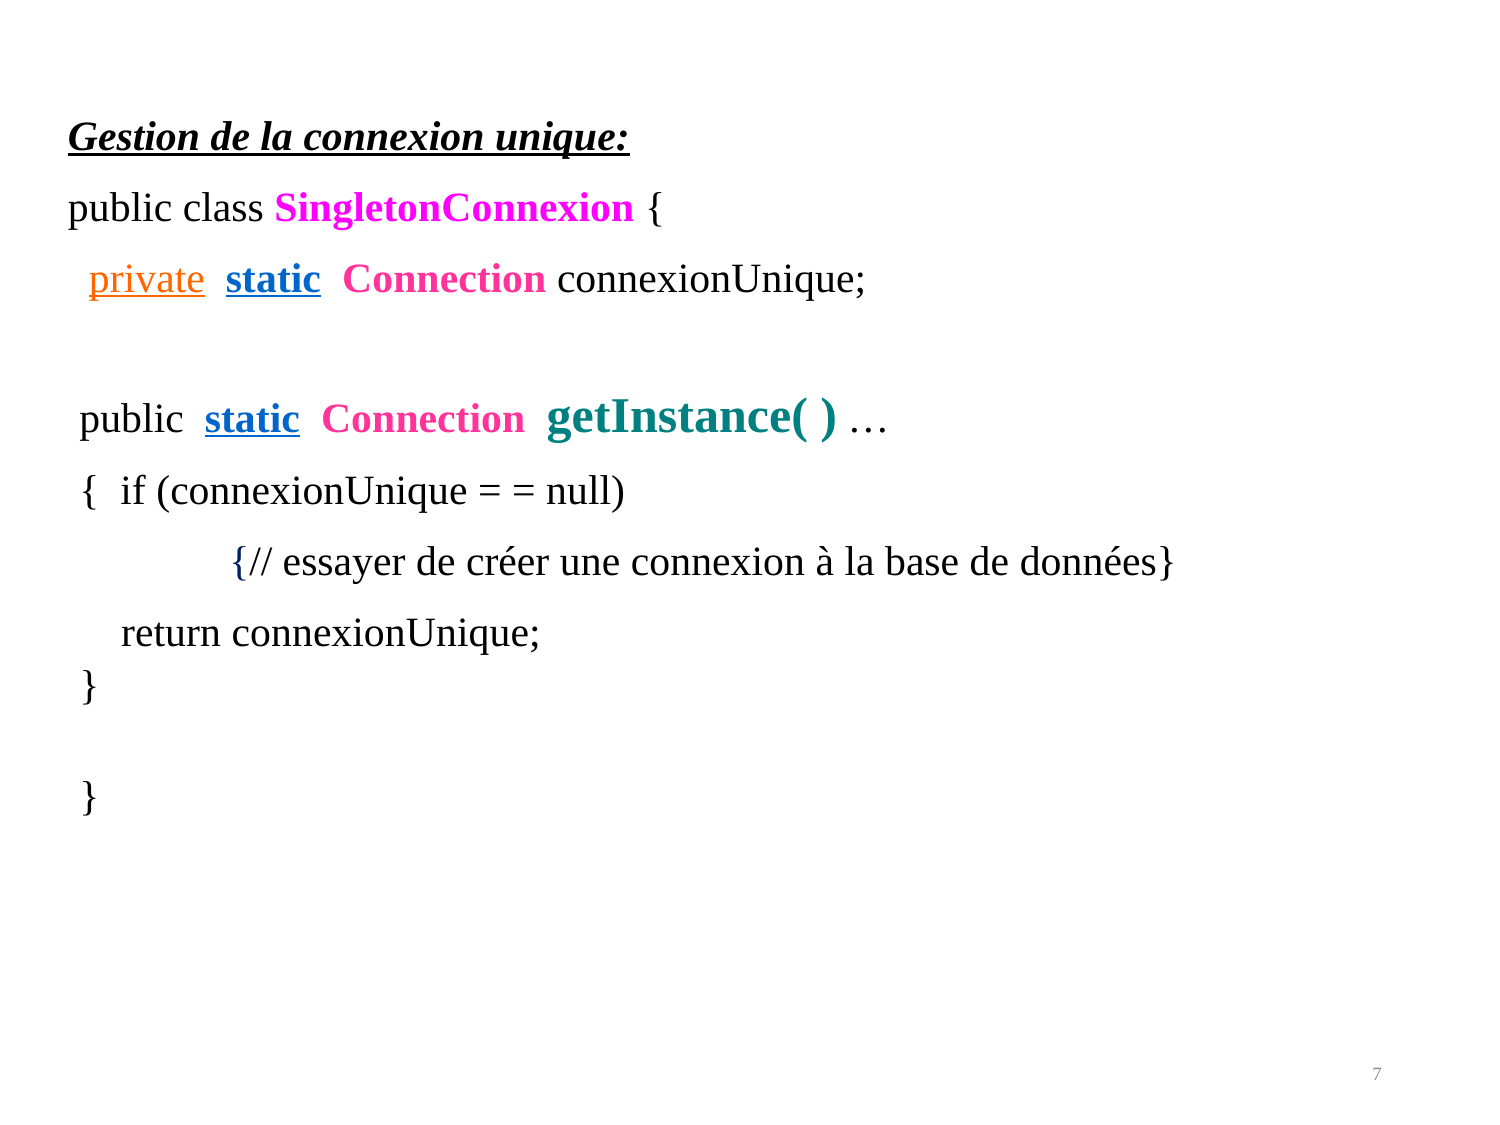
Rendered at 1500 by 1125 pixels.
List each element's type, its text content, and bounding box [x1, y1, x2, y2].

text_box public static Connection getInstance( ) … { if (connexionUnique = = null) {// essayer de créer une connexion à la base de données} return connexionUnique; } } [64, 375, 1471, 827]
slide_number 7 [1059, 1042, 1397, 1103]
text_box Gestion de la connexion unique: public class SingletonConnexion { private static Connection connexionUnique; [53, 101, 1424, 309]
